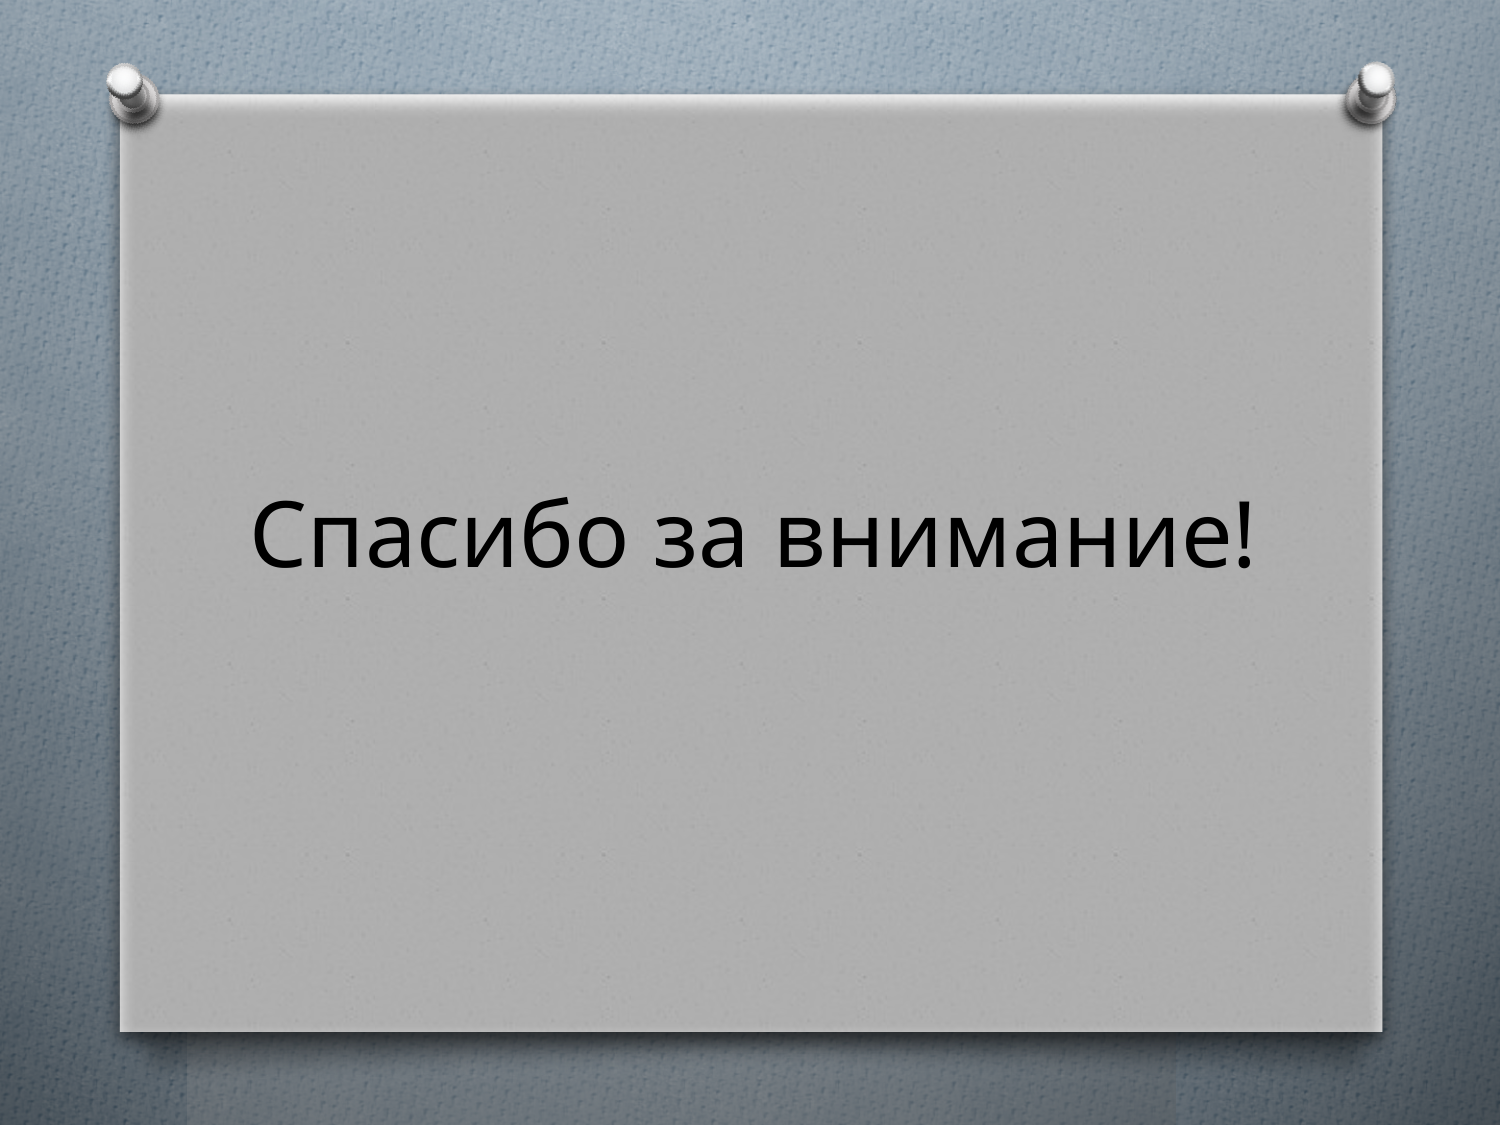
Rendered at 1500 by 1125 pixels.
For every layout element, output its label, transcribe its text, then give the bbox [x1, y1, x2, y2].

picture [75, 29, 198, 153]
title Спасибо за внимание! [183, 432, 1326, 630]
picture [1317, 35, 1439, 156]
